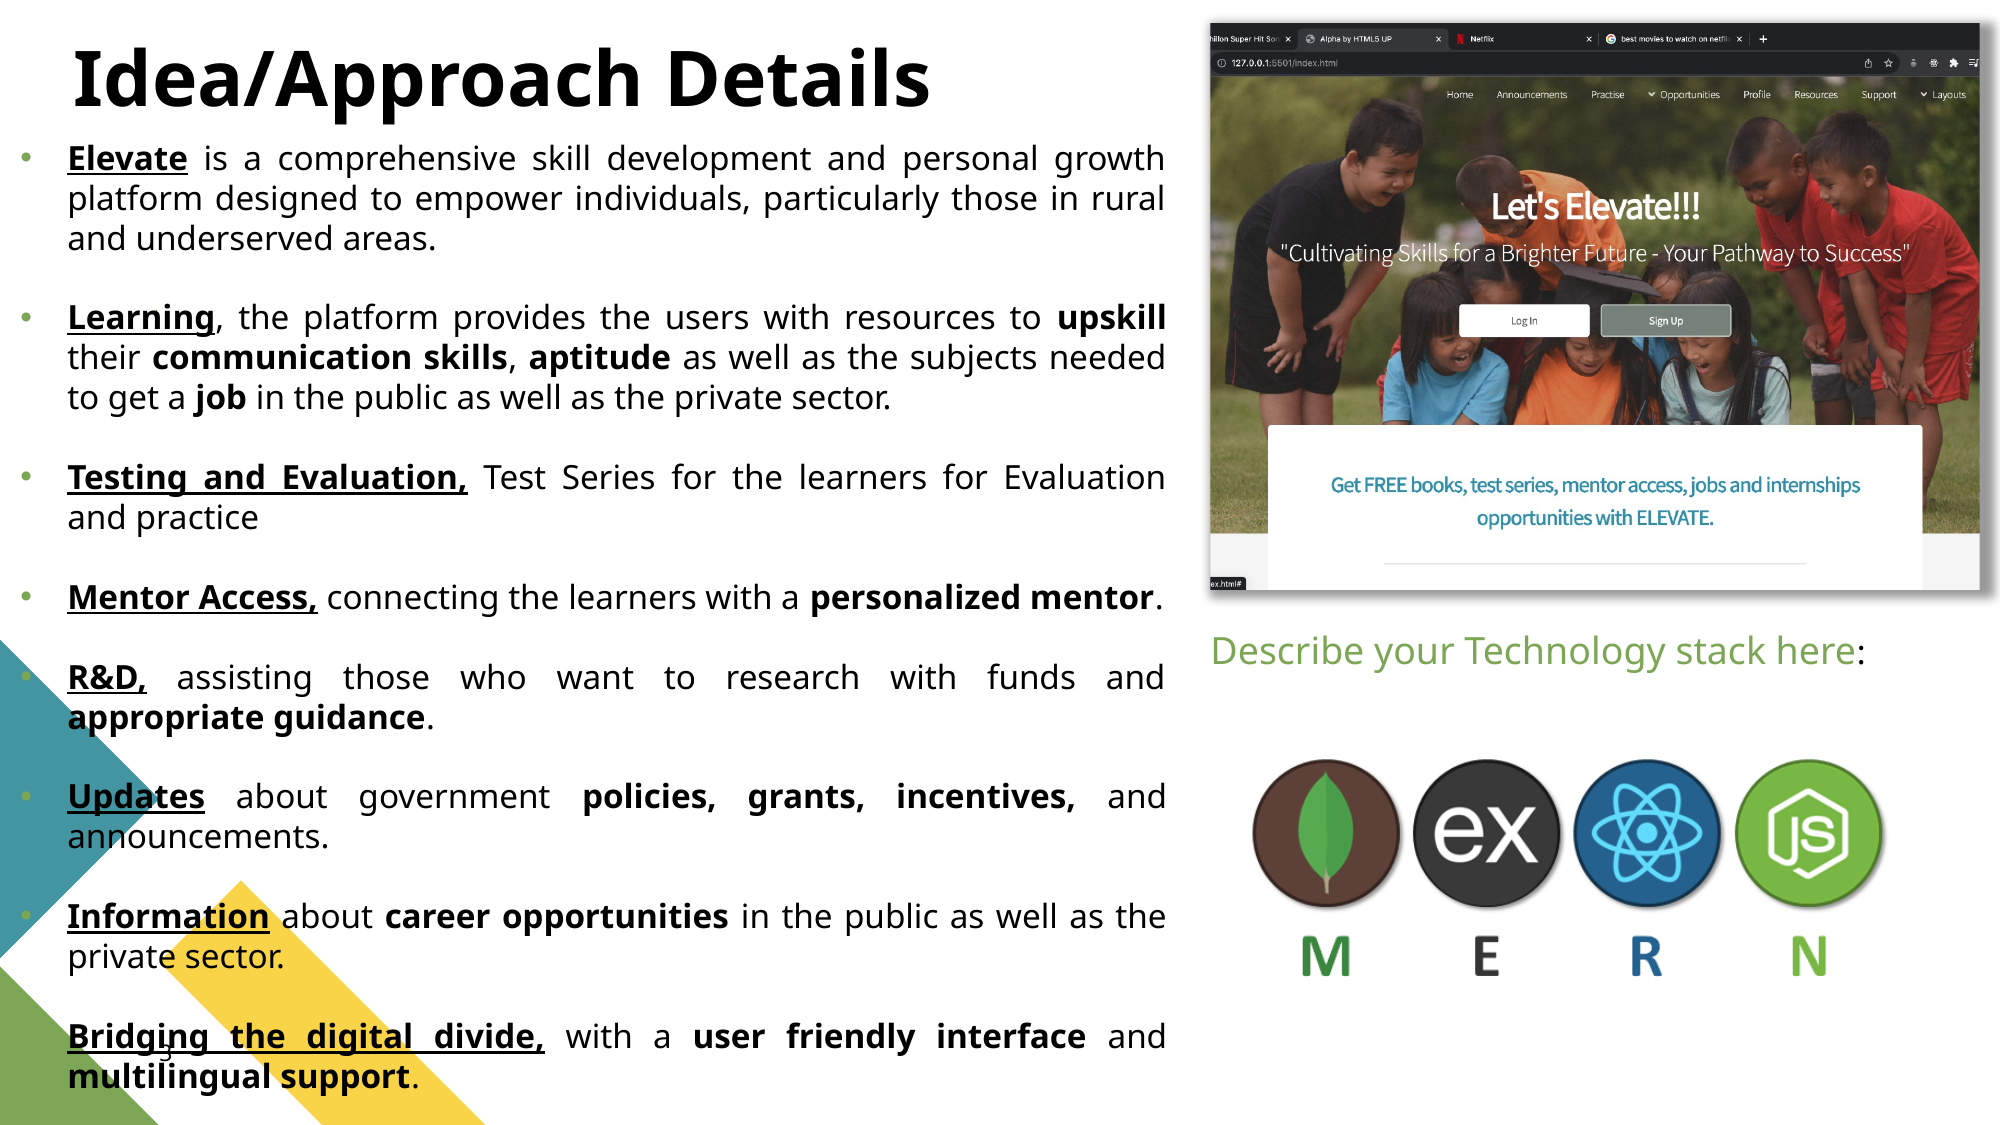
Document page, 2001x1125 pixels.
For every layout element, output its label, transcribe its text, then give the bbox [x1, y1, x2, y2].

list Elevate is a comprehensive skill development and personal growth platform designed to empower individuals, particularly those in rural and underserved areas. Learning, the platform provides the users with resources to upskill their communication skills, aptitude as well as the subjects needed to get a job in the public as well as the private sector. Testing and Evaluation, Test Series for the learners for Evaluation and practice Mentor Access, connecting the learners with a personalized mentor. R&D, assisting those who want to research with funds and appropriate guidance. Updates about government policies, grants, incentives, and announcements. Information about career opportunities in the public as well as the private sector. Bridging the digital divide, with a user friendly interface and multilingual support. Access to free material resources, in the form of softcopy as well as hardcopy. [20, 137, 1168, 1080]
picture [1210, 23, 1980, 591]
picture [1210, 675, 1950, 1080]
title Idea/Approach Details [73, 22, 982, 124]
text_box Describe your Technology stack here: [1210, 626, 1980, 1080]
